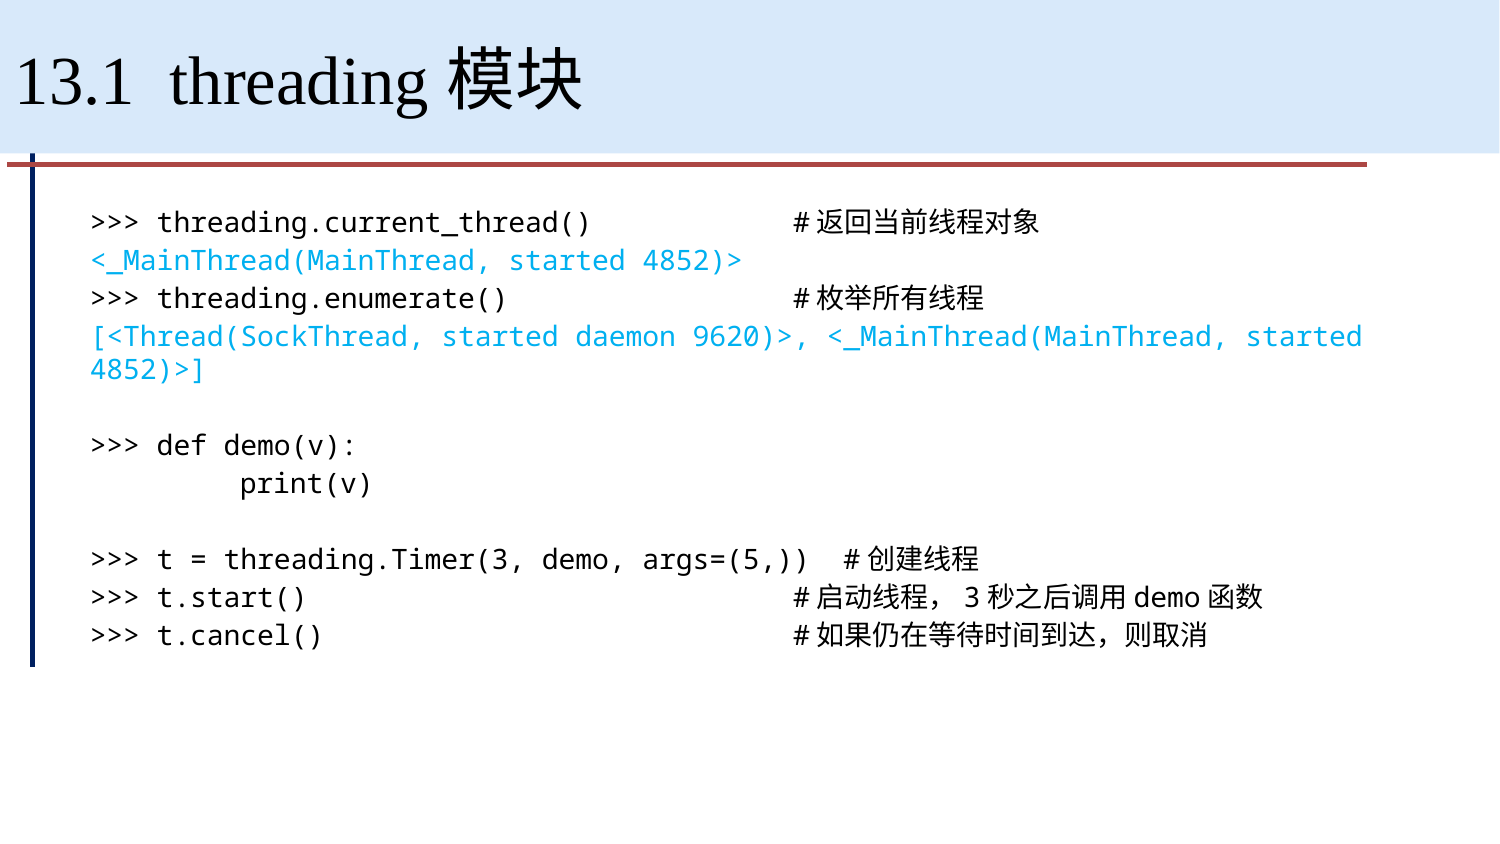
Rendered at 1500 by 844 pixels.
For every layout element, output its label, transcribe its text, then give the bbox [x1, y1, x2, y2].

title 13.1 threading模块 [0, 0, 1500, 154]
list >>> threading.current_thread() #返回当前线程对象 <_MainThread(MainThread, started 4852)> >>> threading.enumerate() #枚举所有线程 [<Thread(SockThread, started daemon 9620)>, <_MainThread(MainThread, started 4852)>] >>> def demo(v): print(v) >>> t = threading.Timer(3, demo, args=(5,)) #创建线程 >>> t.start() #启动线程，3秒之后调用demo函数 >>> t.cancel() #如果仍在等待时间到达，则取消 [74, 196, 1426, 755]
